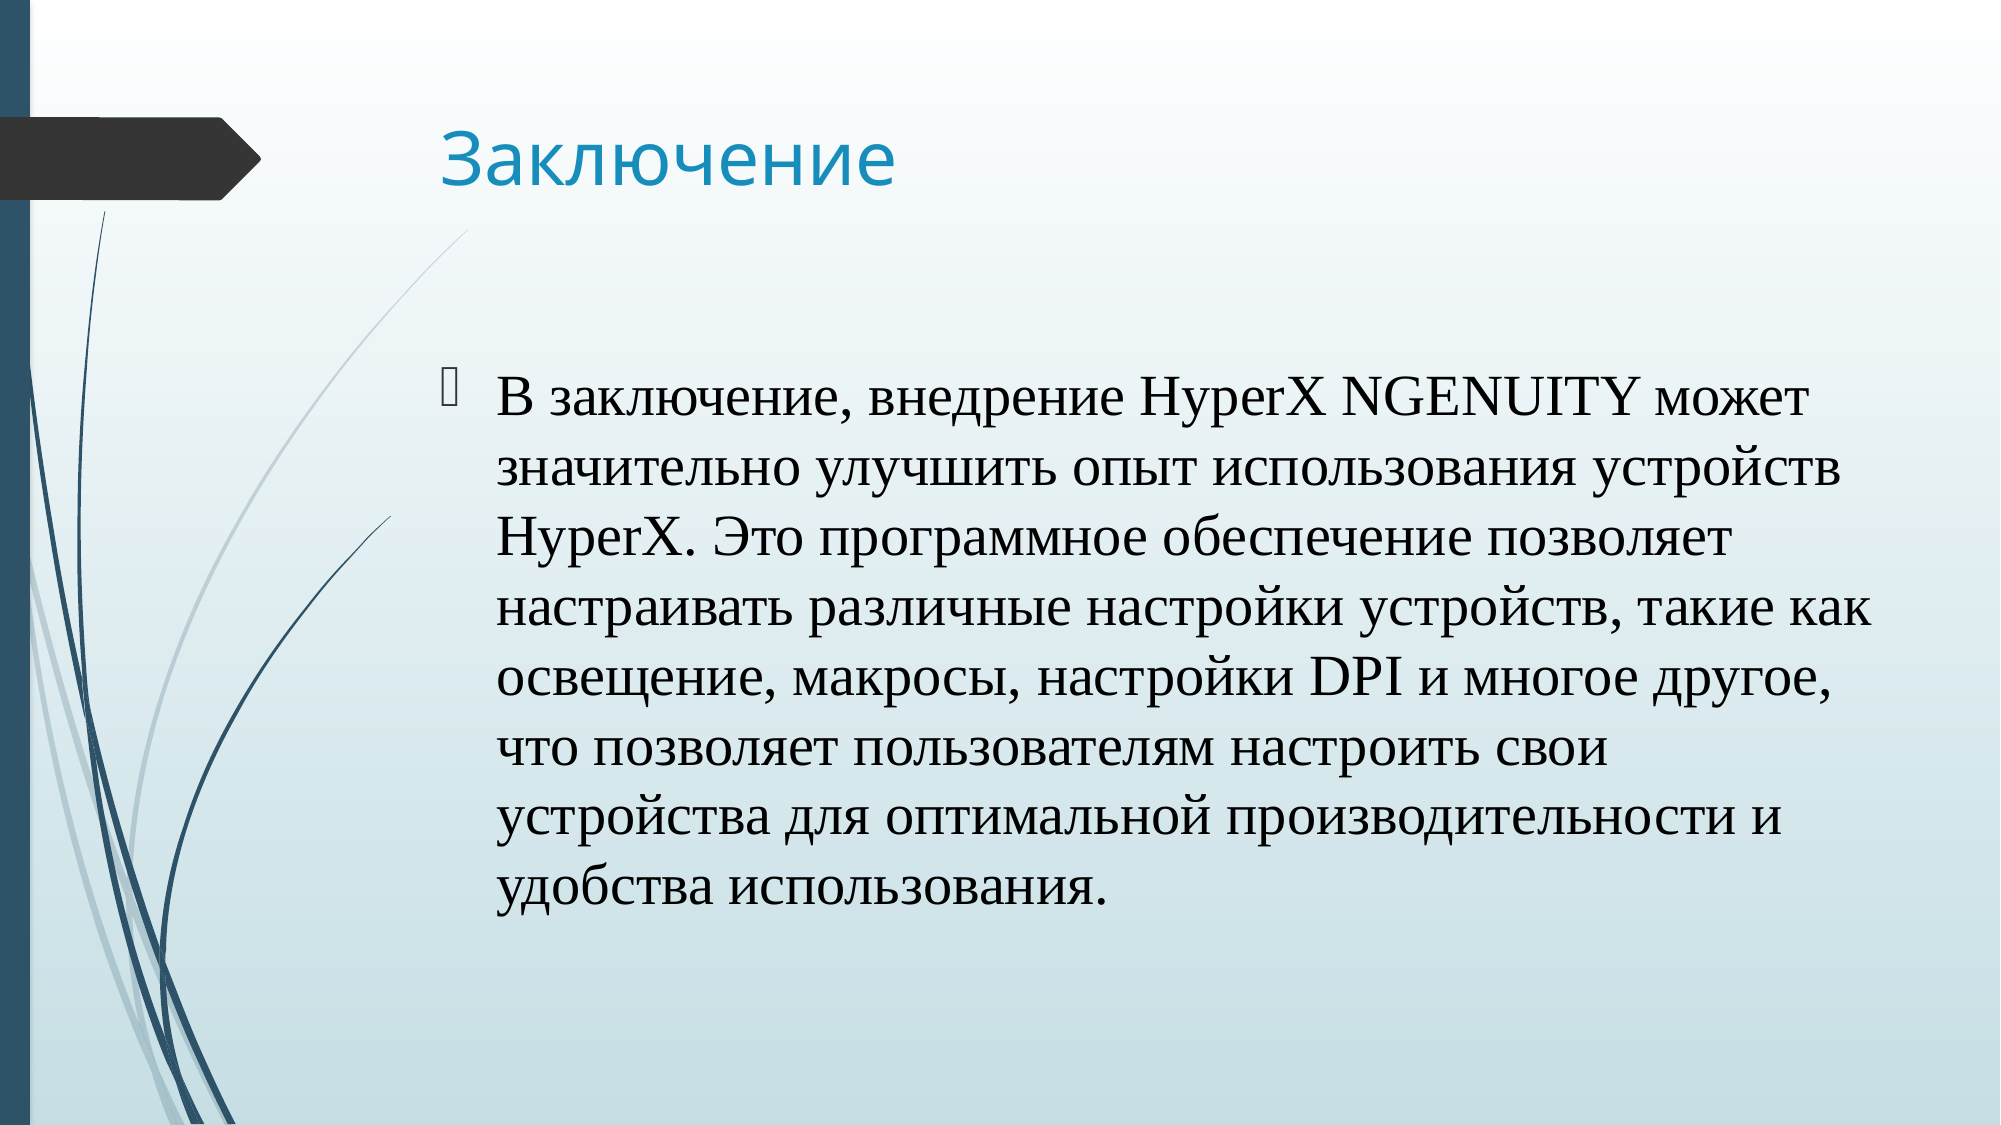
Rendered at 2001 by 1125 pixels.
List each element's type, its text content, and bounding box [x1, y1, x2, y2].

title Заключение [425, 102, 1888, 313]
list В заключение, внедрение HyperX NGENUITY может значительно улучшить опыт использования устройств HyperX. Это программное обеспечение позволяет настраивать различные настройки устройств, такие как освещение, макросы, настройки DPI и многое другое, что позволяет пользователям настроить свои устройства для оптимальной производительности и удобства использования. [424, 350, 1888, 970]
